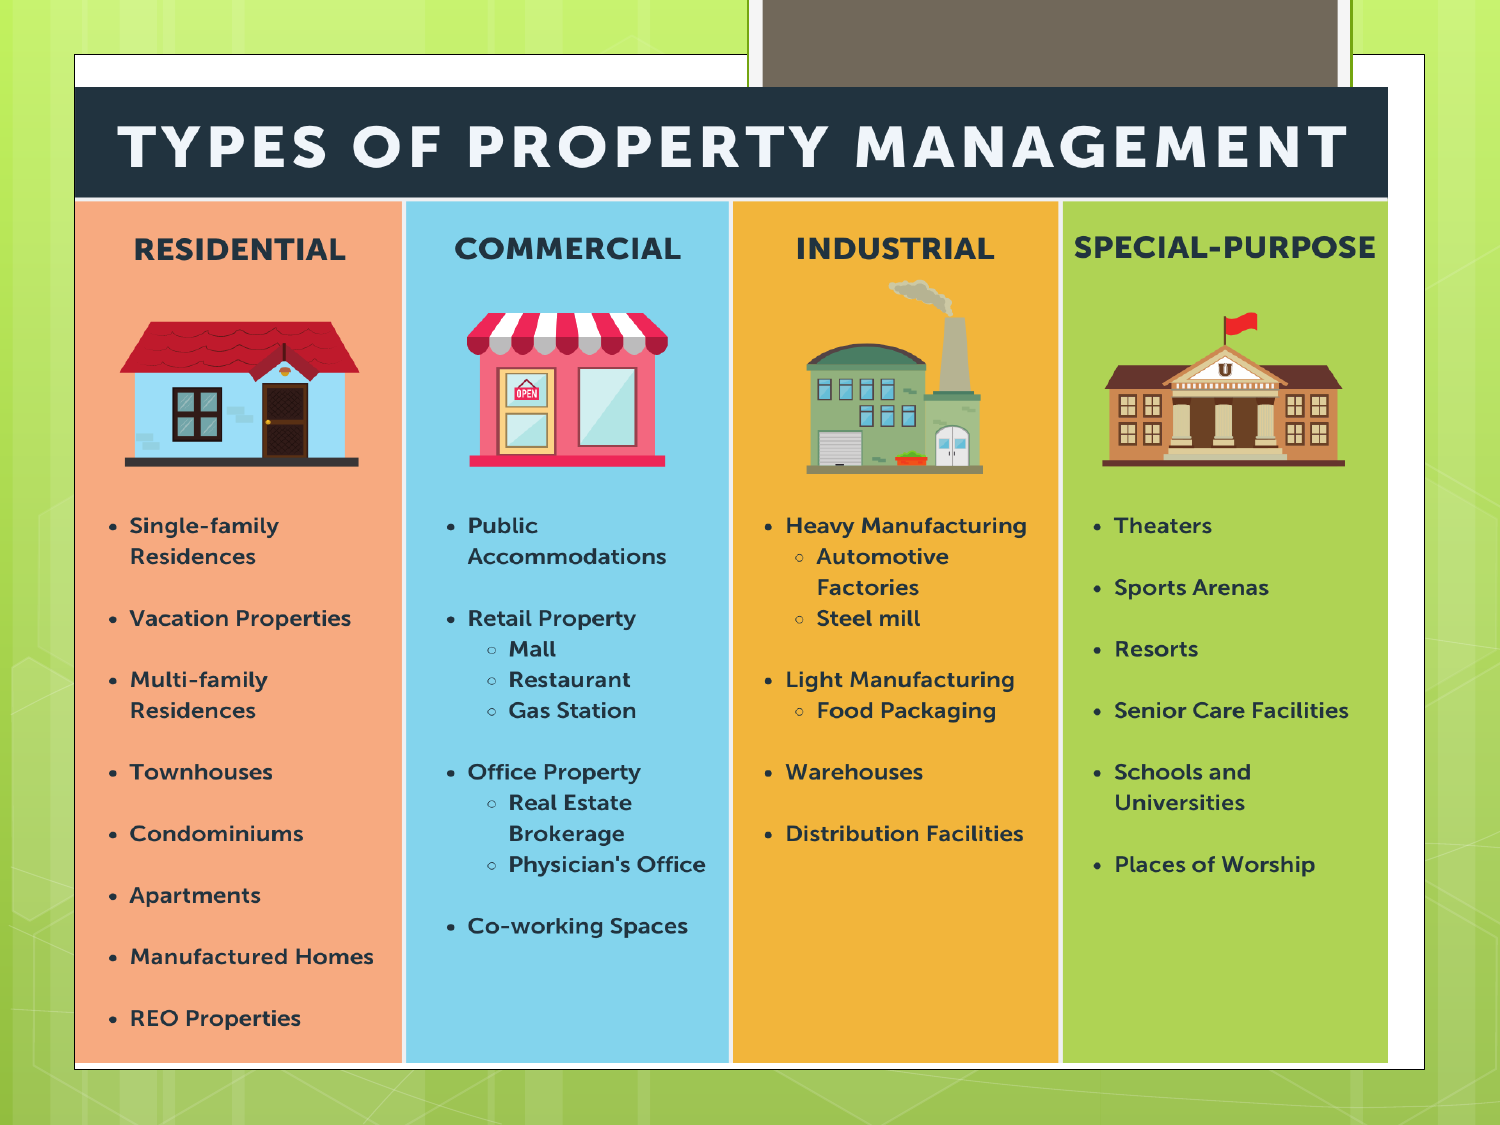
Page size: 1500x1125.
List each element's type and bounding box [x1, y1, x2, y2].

picture [74, 87, 1388, 1063]
